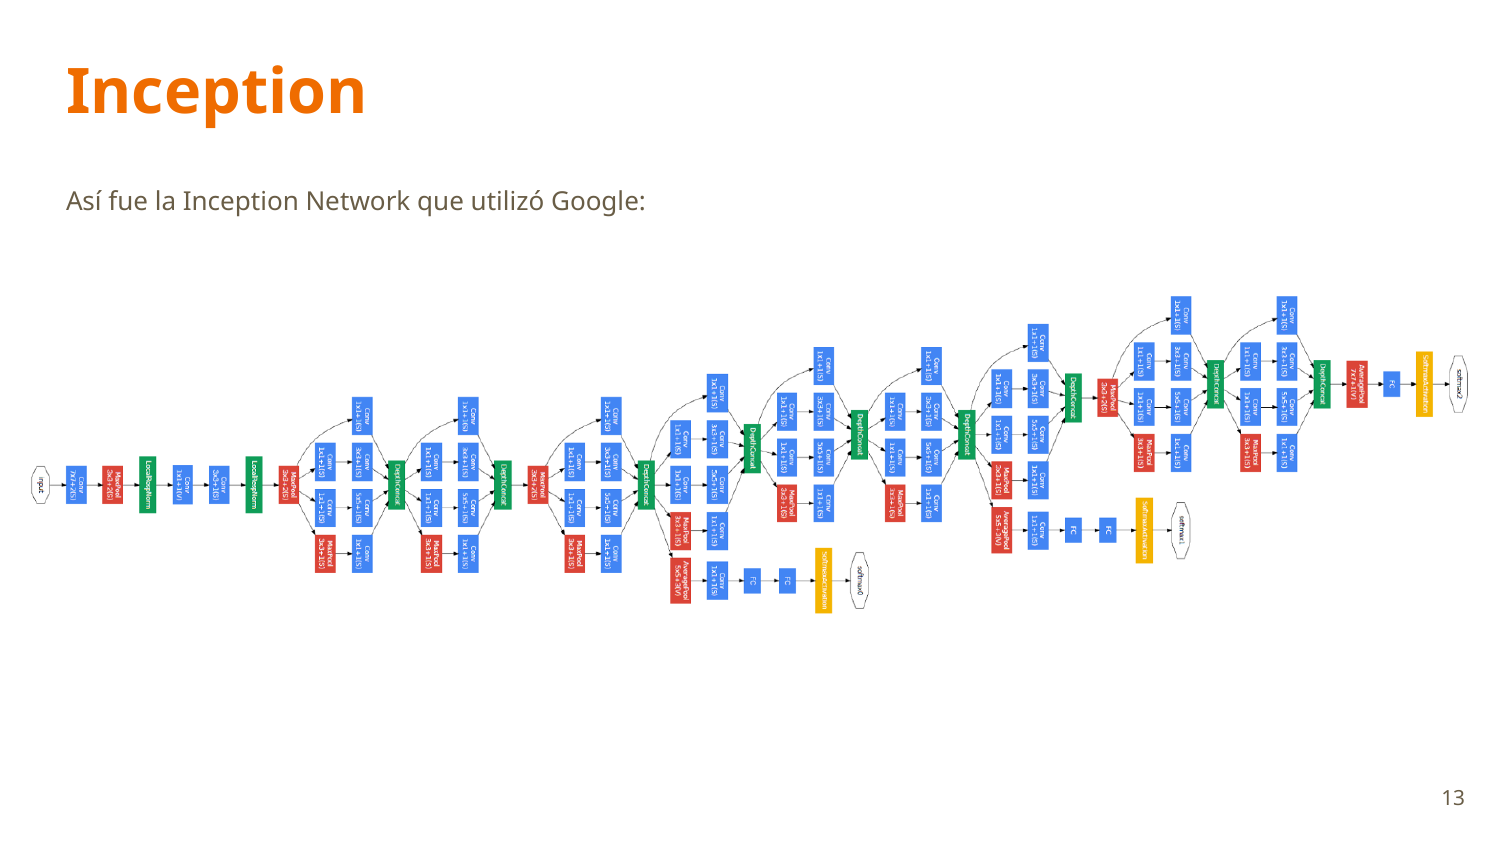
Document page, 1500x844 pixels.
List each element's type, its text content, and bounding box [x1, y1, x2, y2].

title Inception [51, 31, 1449, 148]
list Así fue la Inception Network que utilizó Google: [51, 168, 1039, 267]
slide_number ‹#› [1389, 764, 1480, 830]
picture [24, 295, 1476, 621]
